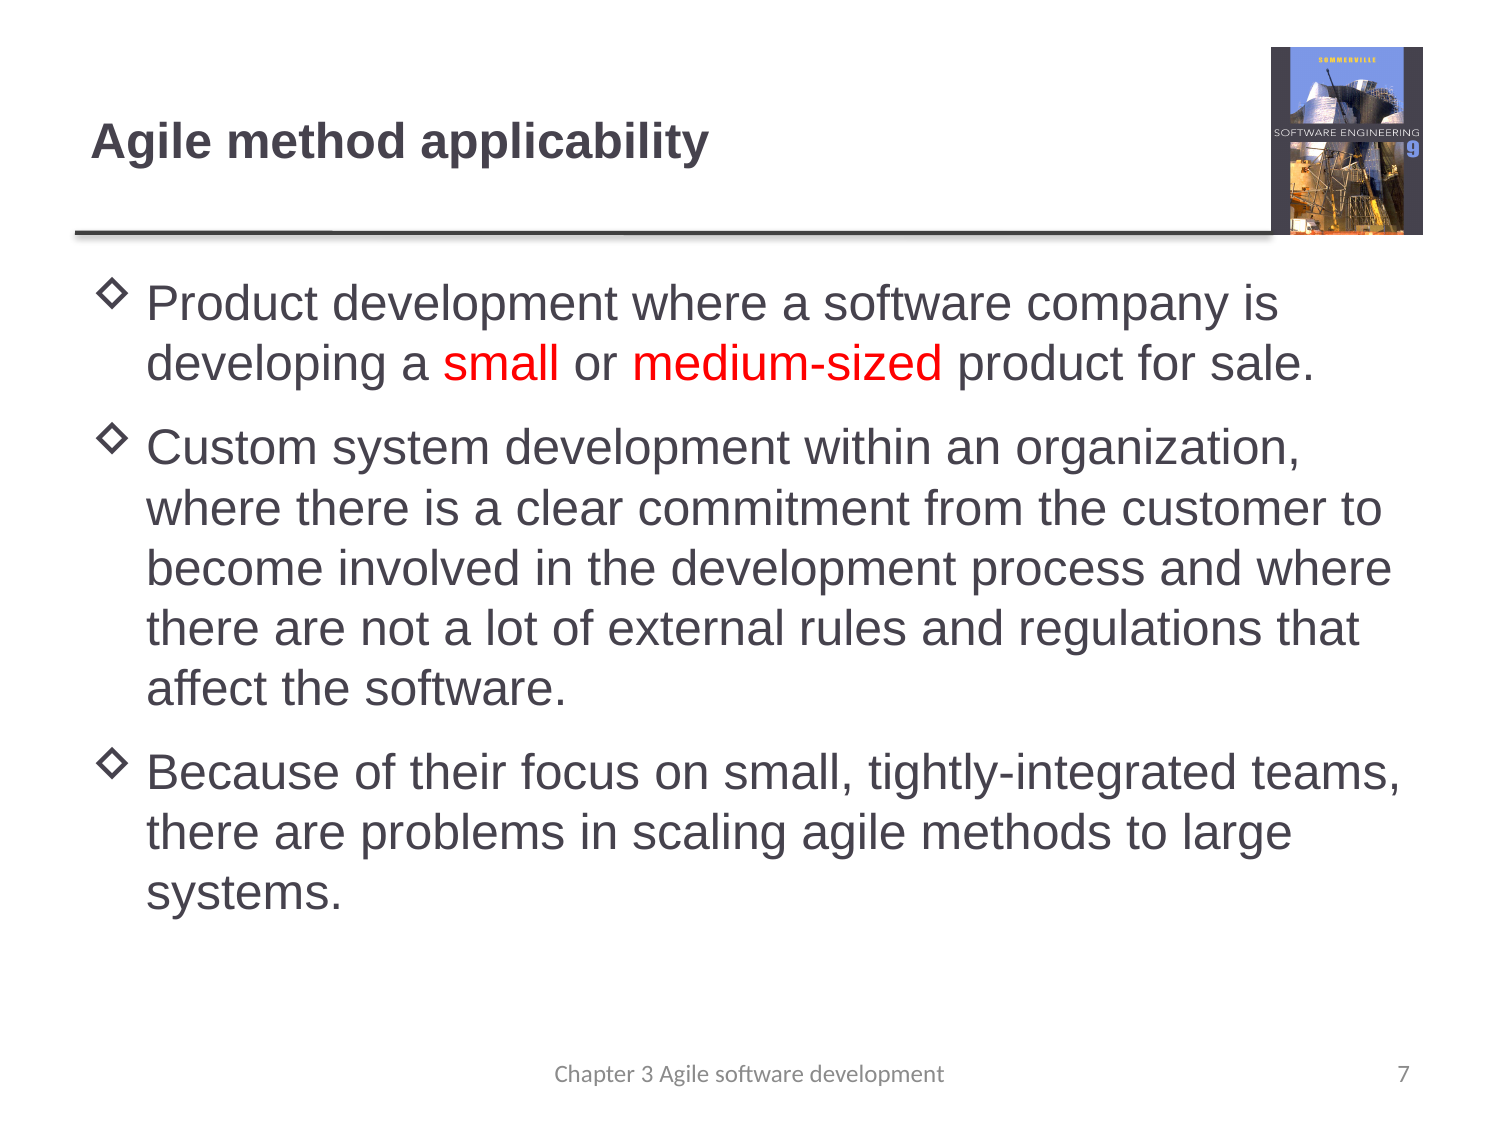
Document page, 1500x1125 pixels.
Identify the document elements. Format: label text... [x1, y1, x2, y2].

list Product development where a software company is developing a small or medium-sized product for sale. Custom system development within an organization, where there is a clear commitment from the customer to become involved in the development process and where there are not a lot of external rules and regulations that affect the software. Because of their focus on small, tightly-integrated teams, there are problems in scaling agile methods to large systems. [75, 262, 1425, 1005]
slide_number 7 [1074, 1042, 1425, 1103]
footer Chapter 3 Agile software development [512, 1042, 988, 1103]
picture [1272, 47, 1423, 235]
title Agile method applicability [74, 44, 1272, 233]
